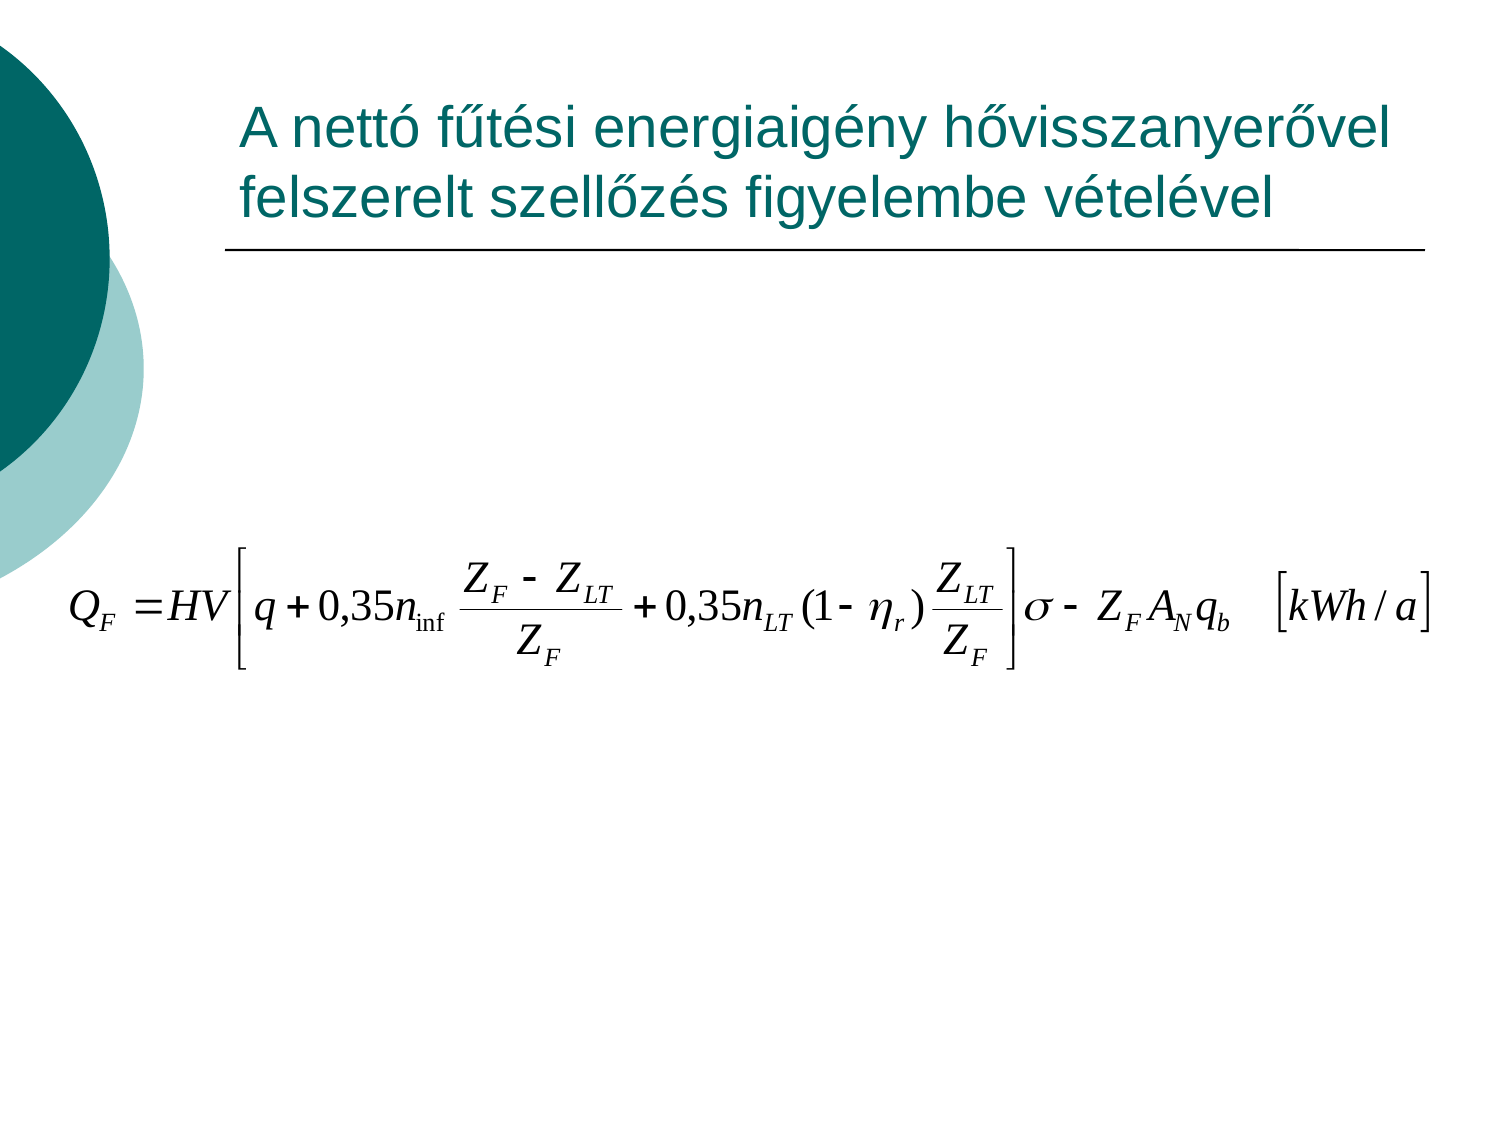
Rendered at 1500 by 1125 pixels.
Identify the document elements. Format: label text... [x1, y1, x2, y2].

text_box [62, 537, 1438, 681]
title A nettó fűtési energiaigény hővisszanyerővel felszerelt szellőzés figyelembe vételével [224, 49, 1425, 237]
